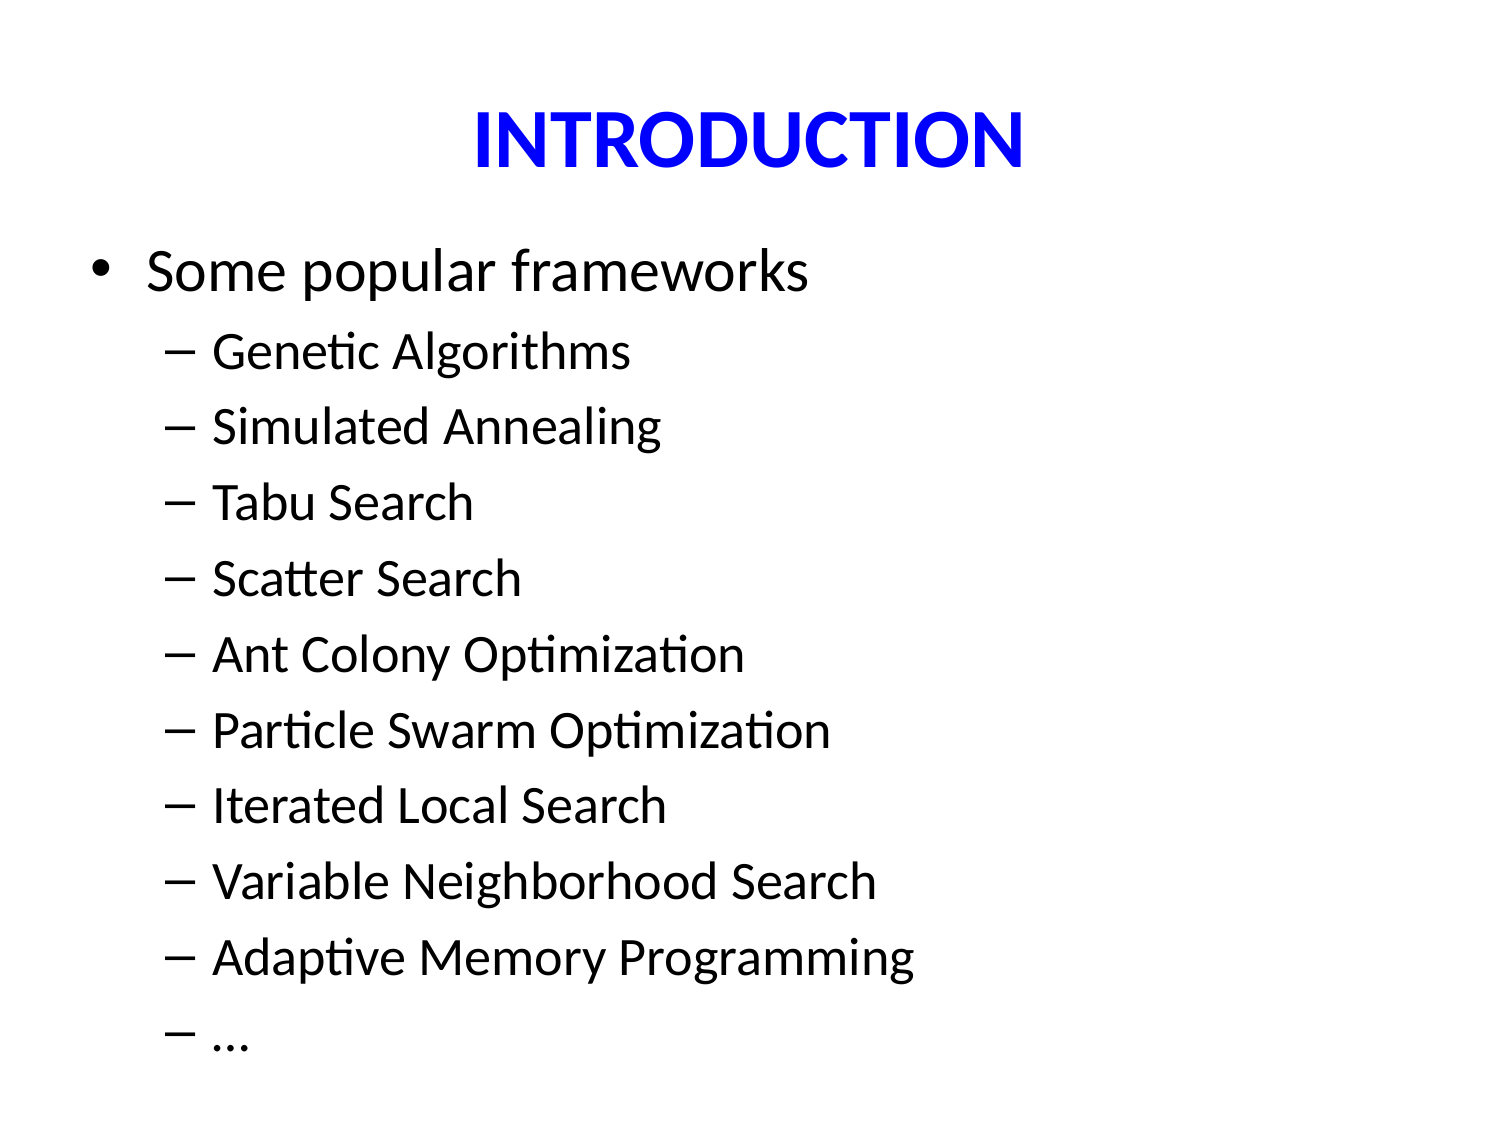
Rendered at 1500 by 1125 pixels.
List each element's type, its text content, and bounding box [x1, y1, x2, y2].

list Some popular frameworks Genetic Algorithms Simulated Annealing Tabu Search Scatter Search Ant Colony Optimization Particle Swarm Optimization Iterated Local Search Variable Neighborhood Search Adaptive Memory Programming … [75, 222, 1425, 1071]
title INTRODUCTION [75, 75, 1425, 193]
